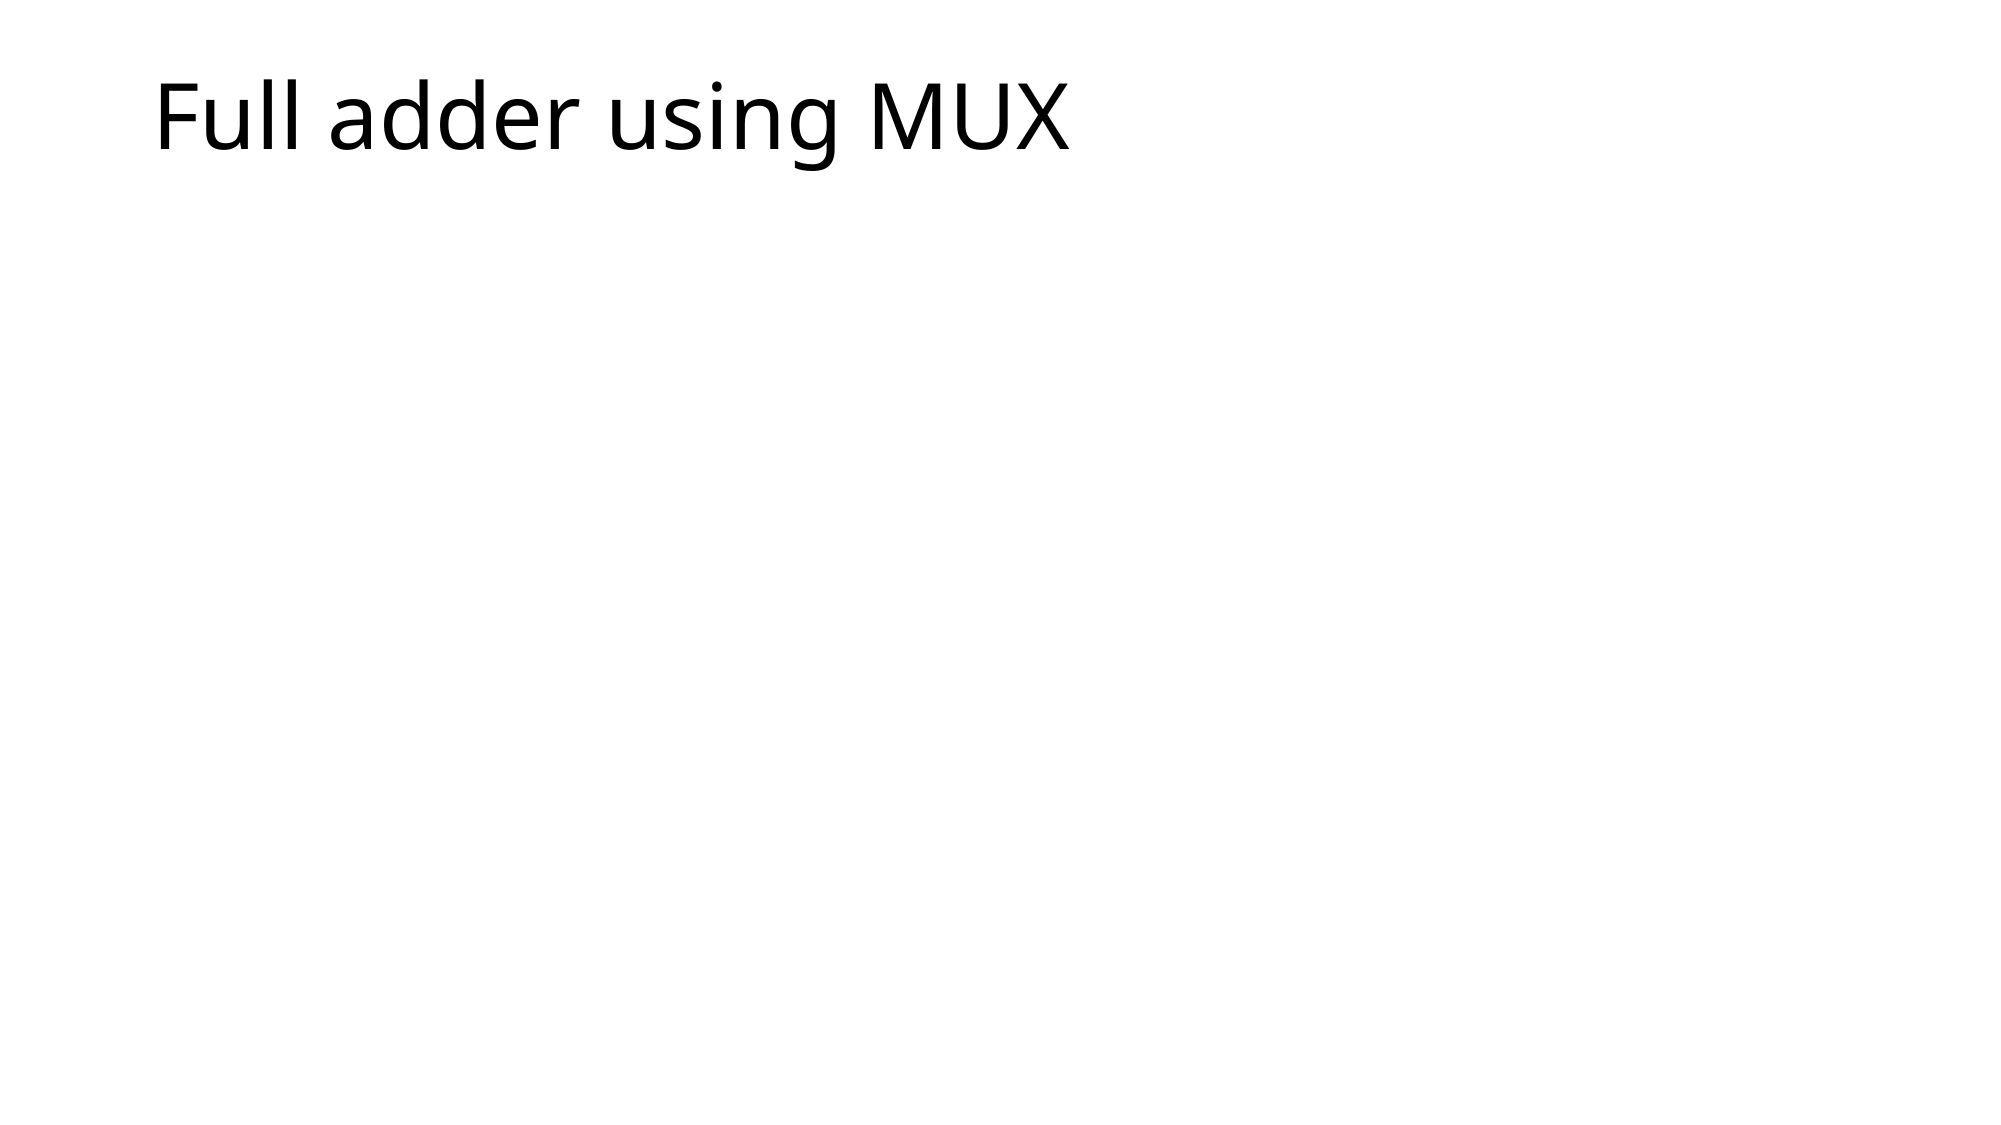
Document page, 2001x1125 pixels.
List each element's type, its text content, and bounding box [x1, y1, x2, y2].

title Full adder using MUX [137, 59, 1863, 181]
